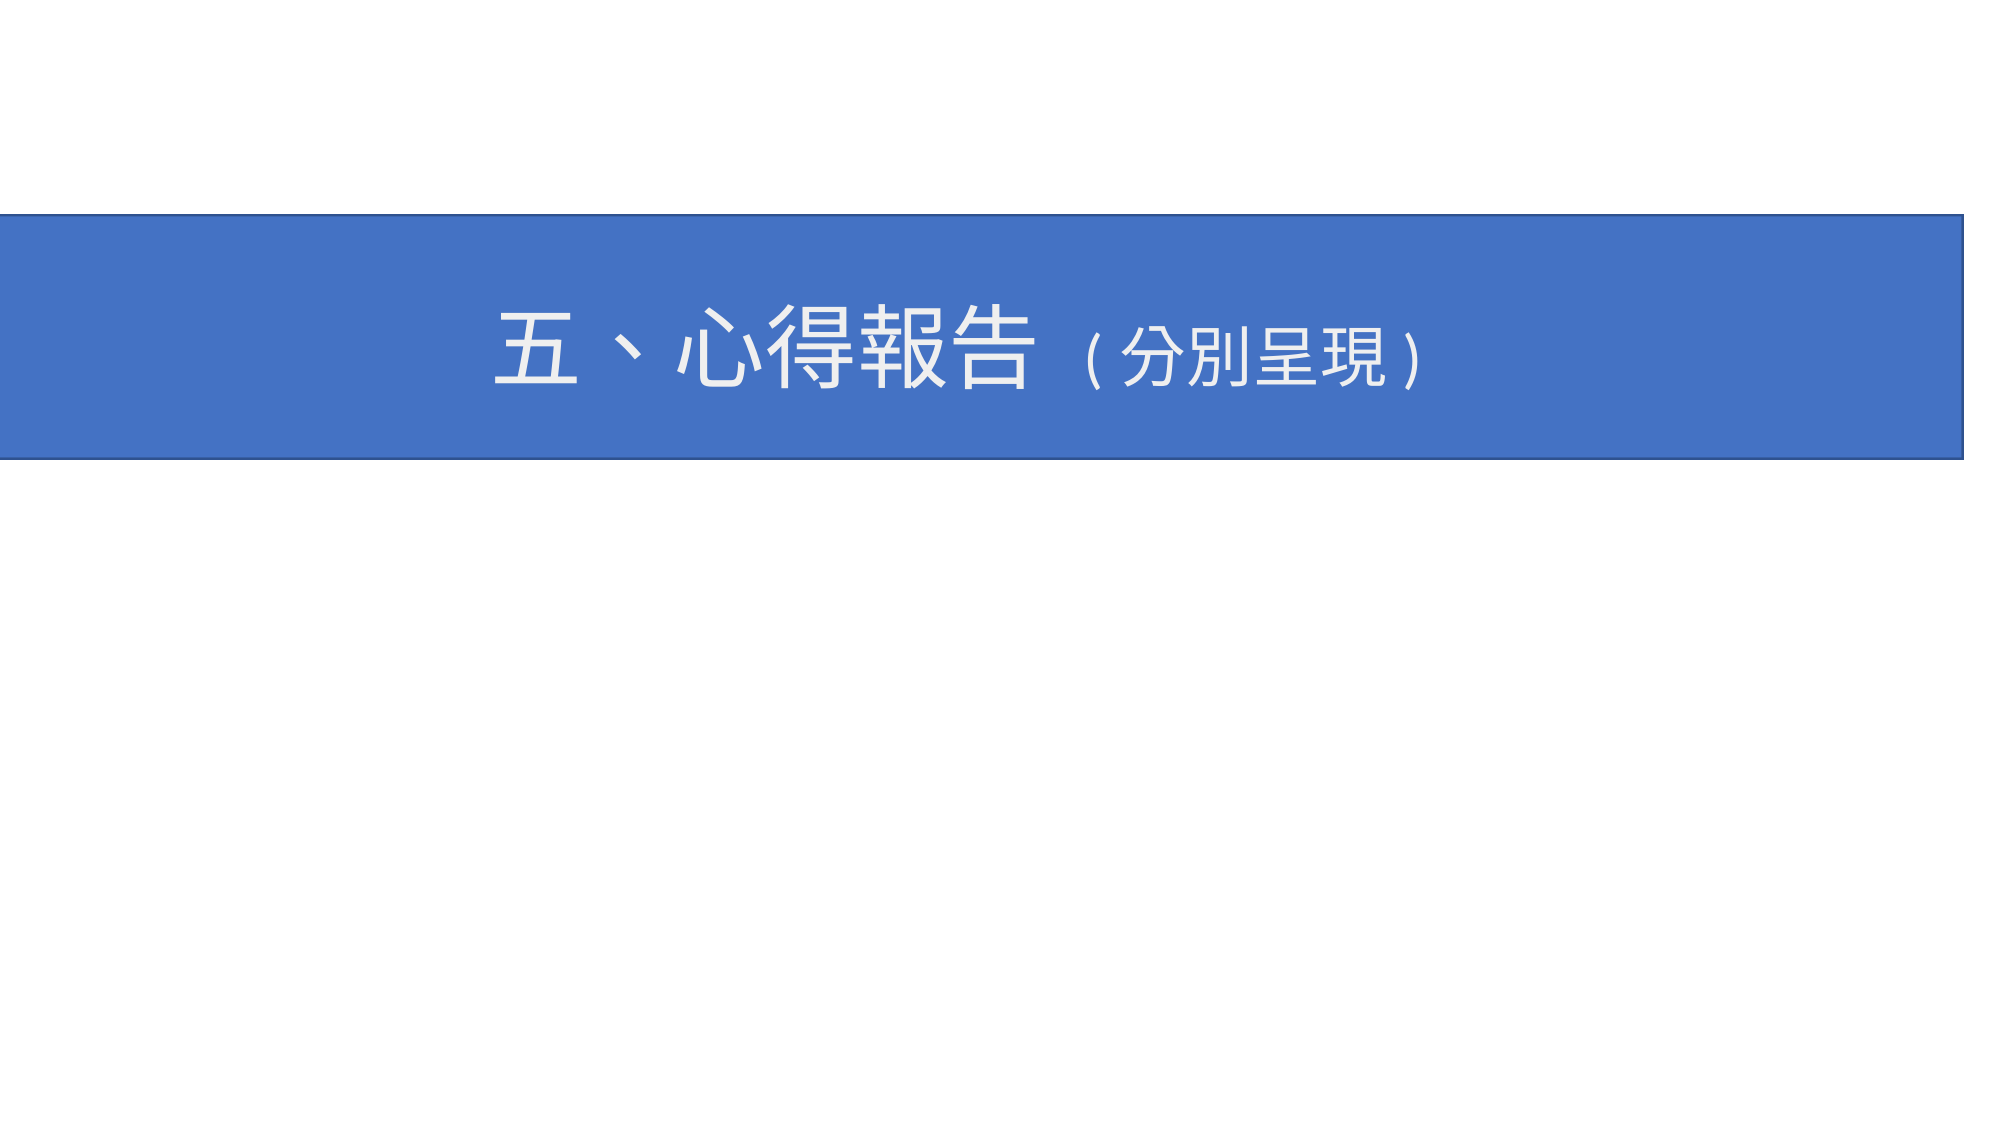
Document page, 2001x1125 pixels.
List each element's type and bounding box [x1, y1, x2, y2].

picture [0, 214, 1964, 460]
